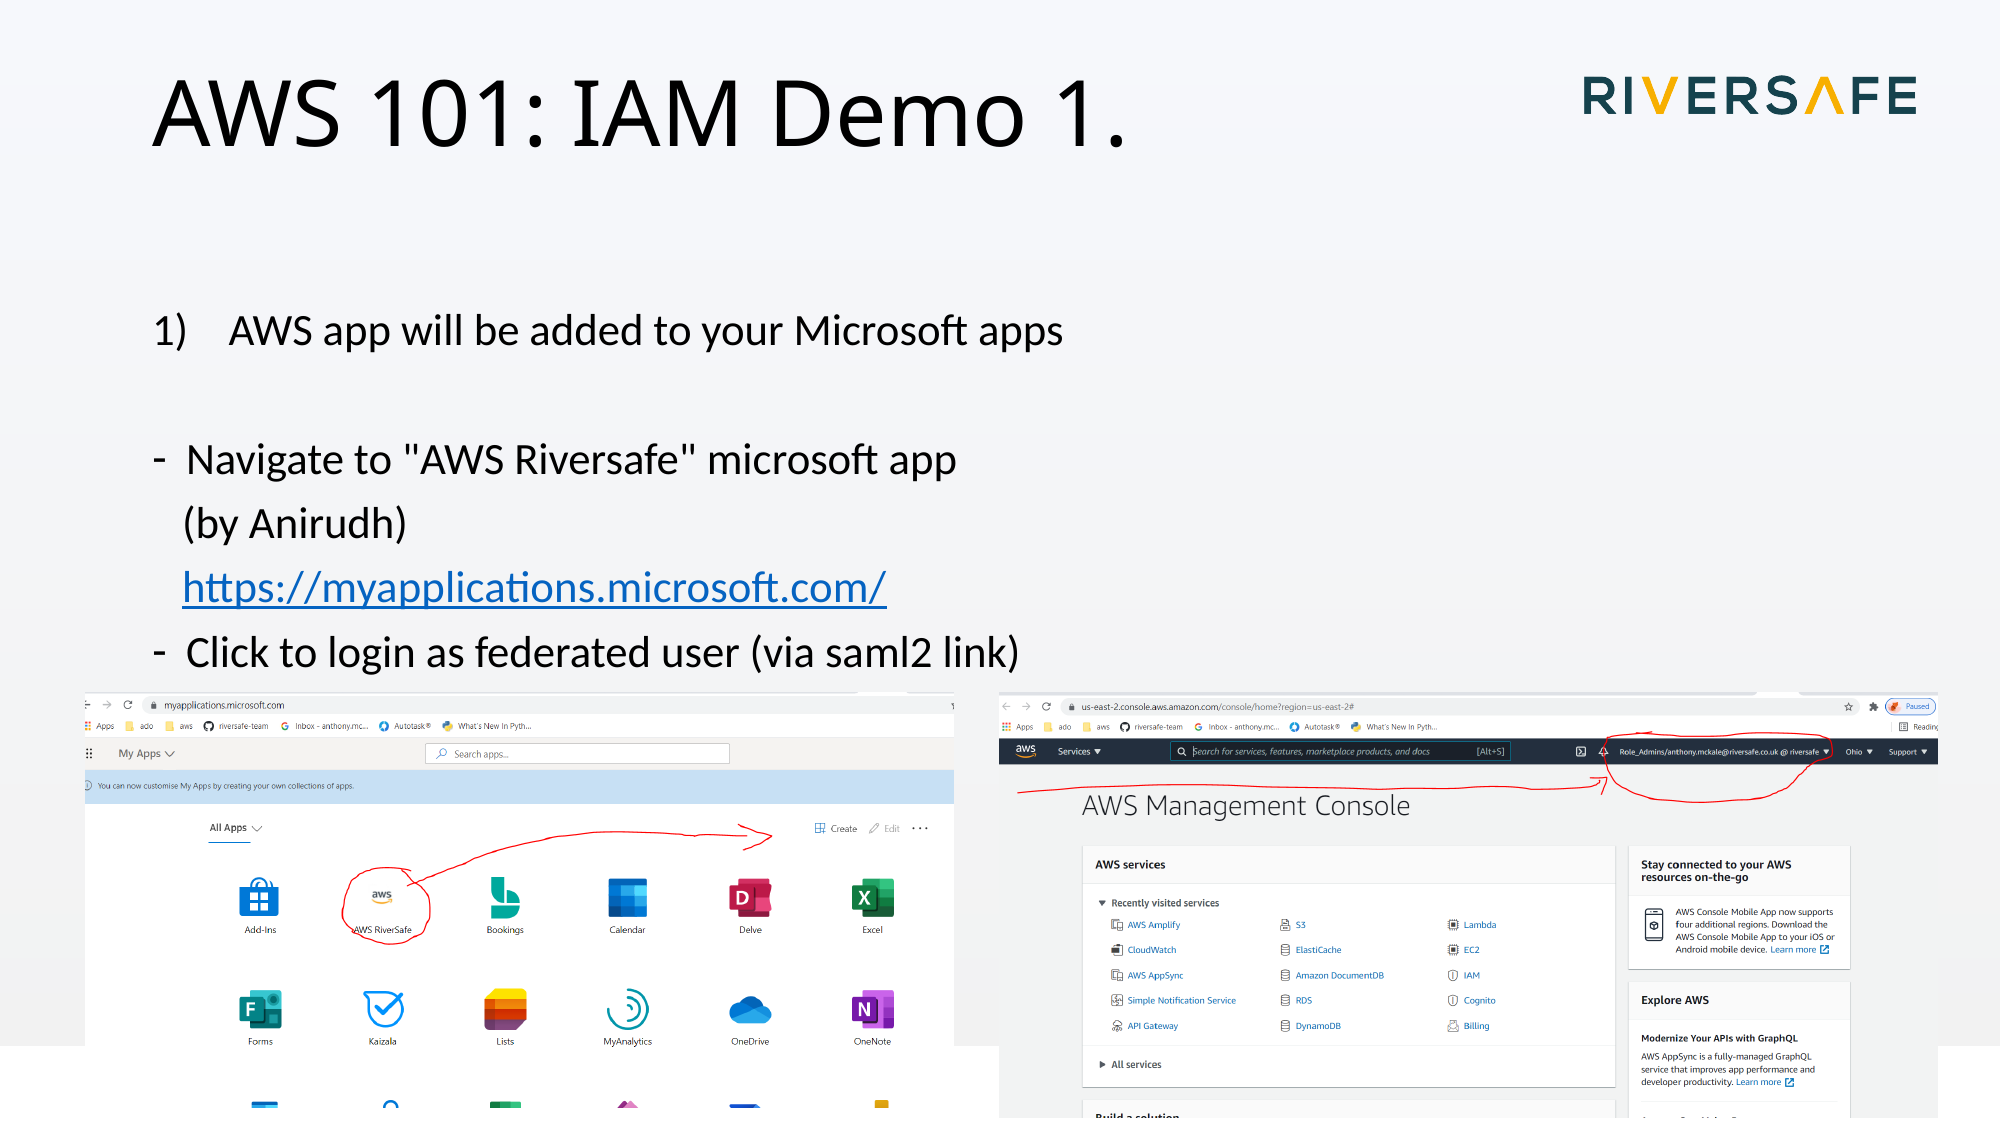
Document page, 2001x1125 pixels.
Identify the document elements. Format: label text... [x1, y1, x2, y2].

text_box AWS app will be added to your Microsoft apps Navigate to "AWS Riversafe" microsoft app (by Anirudh) https://myapplications.microsoft.com/ Click to login as federated user (via saml2 link) . [137, 299, 1863, 1014]
title AWS 101: IAM Demo 1. [137, 59, 1863, 278]
picture [85, 692, 954, 1108]
picture [1863, 75, 1916, 115]
picture [999, 692, 1938, 1118]
